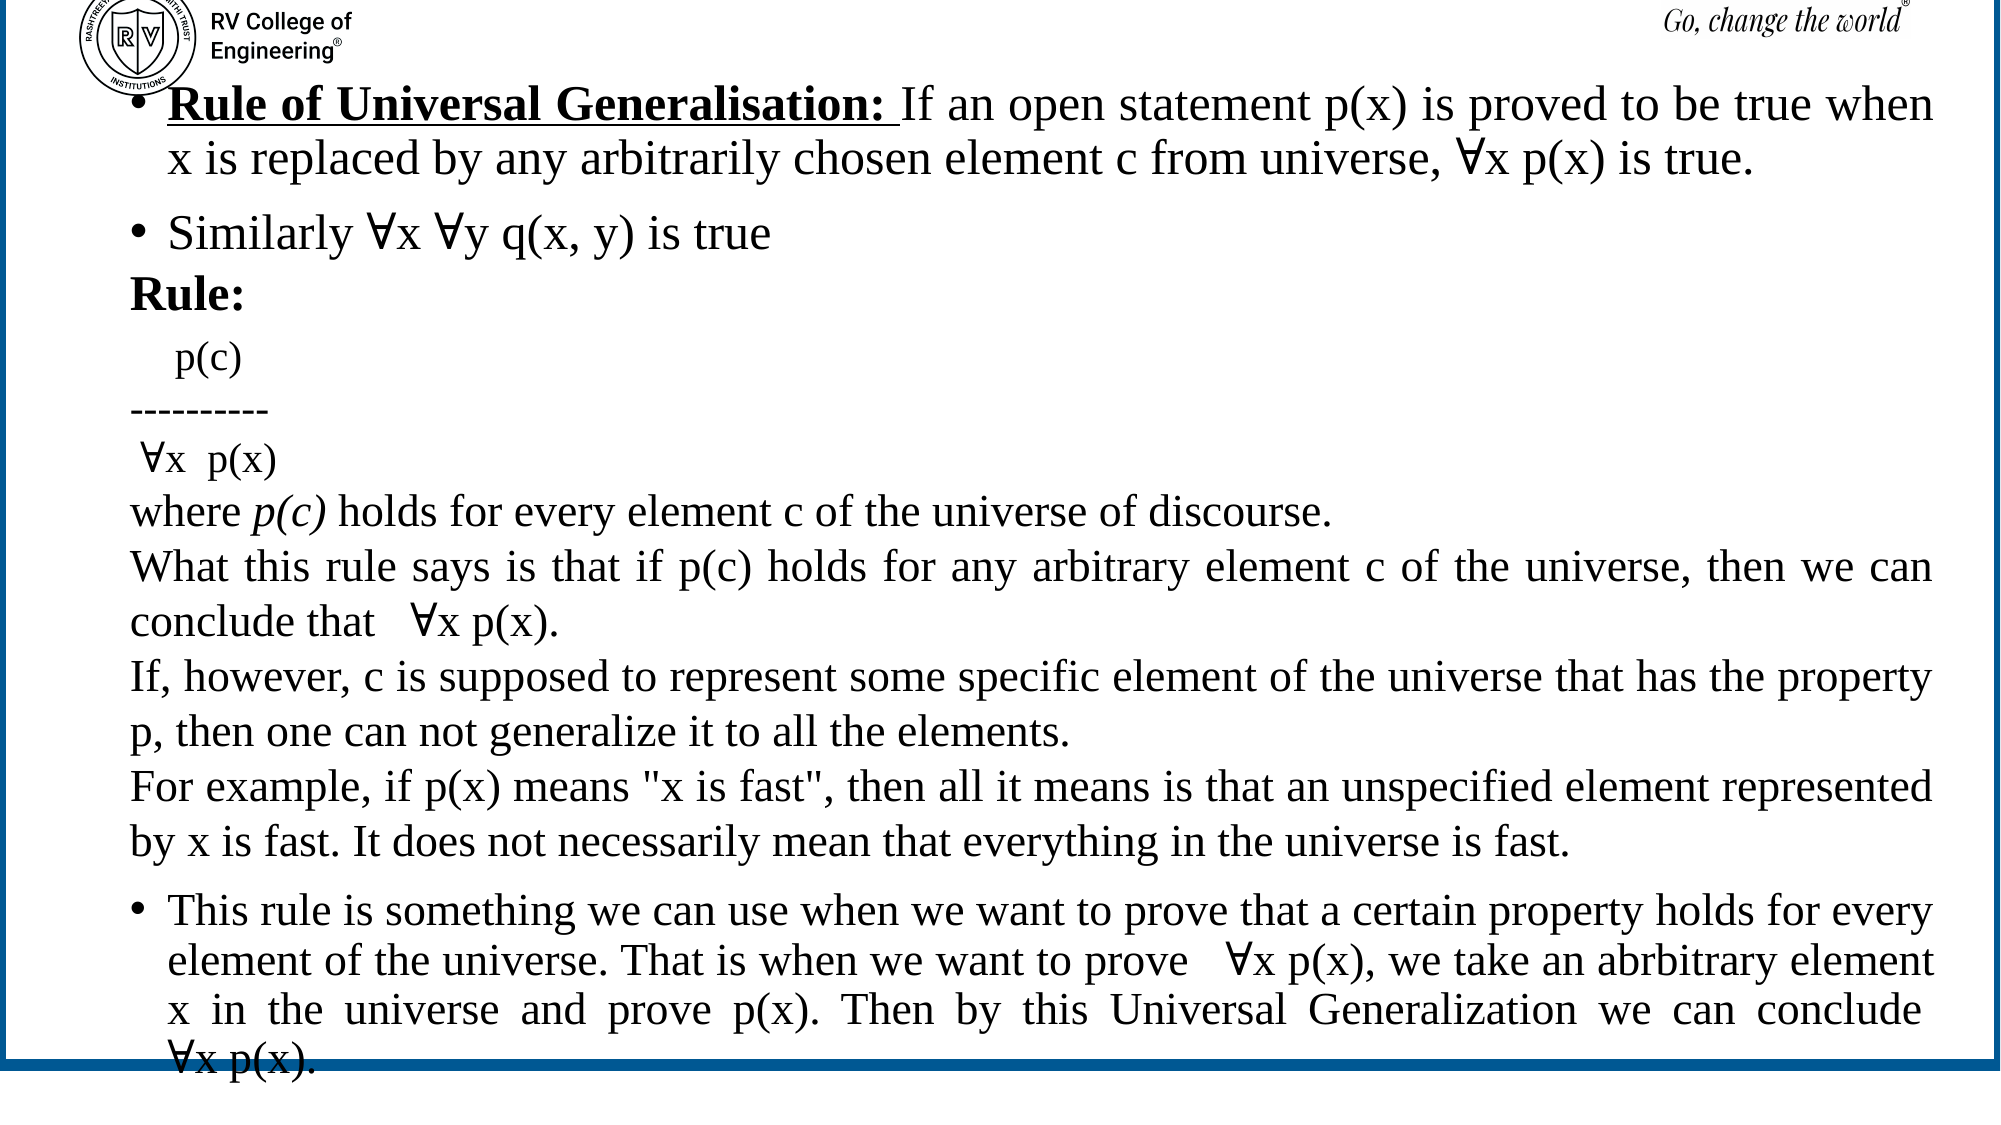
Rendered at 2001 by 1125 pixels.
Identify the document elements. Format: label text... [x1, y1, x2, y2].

picture [79, 0, 352, 96]
list Rule of Universal Generalisation: If an open statement p(x) is proved to be true when x is replaced by any arbitrarily chosen element c from universe, ∀x p(x) is true. Similarly ∀x ∀y q(x, y) is true Rule: p(c) ---------- ∀x p(x) where p(c) holds for every element c of the universe of discourse. What this rule says is that if p(c) holds for any arbitrary element c of the universe, then we can conclude that ∀x p(x). If, however, c is supposed to represent some specific element of the universe that has the property p, then one can not generalize it to all the elements. For example, if p(x) means "x is fast", then all it means is that an unspecified element represented by x is fast. It does not necessarily mean that everything in the universe is fast. This rule is something we can use when we want to prove that a certain property holds for every element of the universe. That is when we want to prove ∀x p(x), we take an abrbitrary element x in the universe and prove p(x). Then by this Universal Generalization we can conclude ∀x p(x). [114, 70, 1950, 1080]
picture [1661, 0, 1911, 39]
